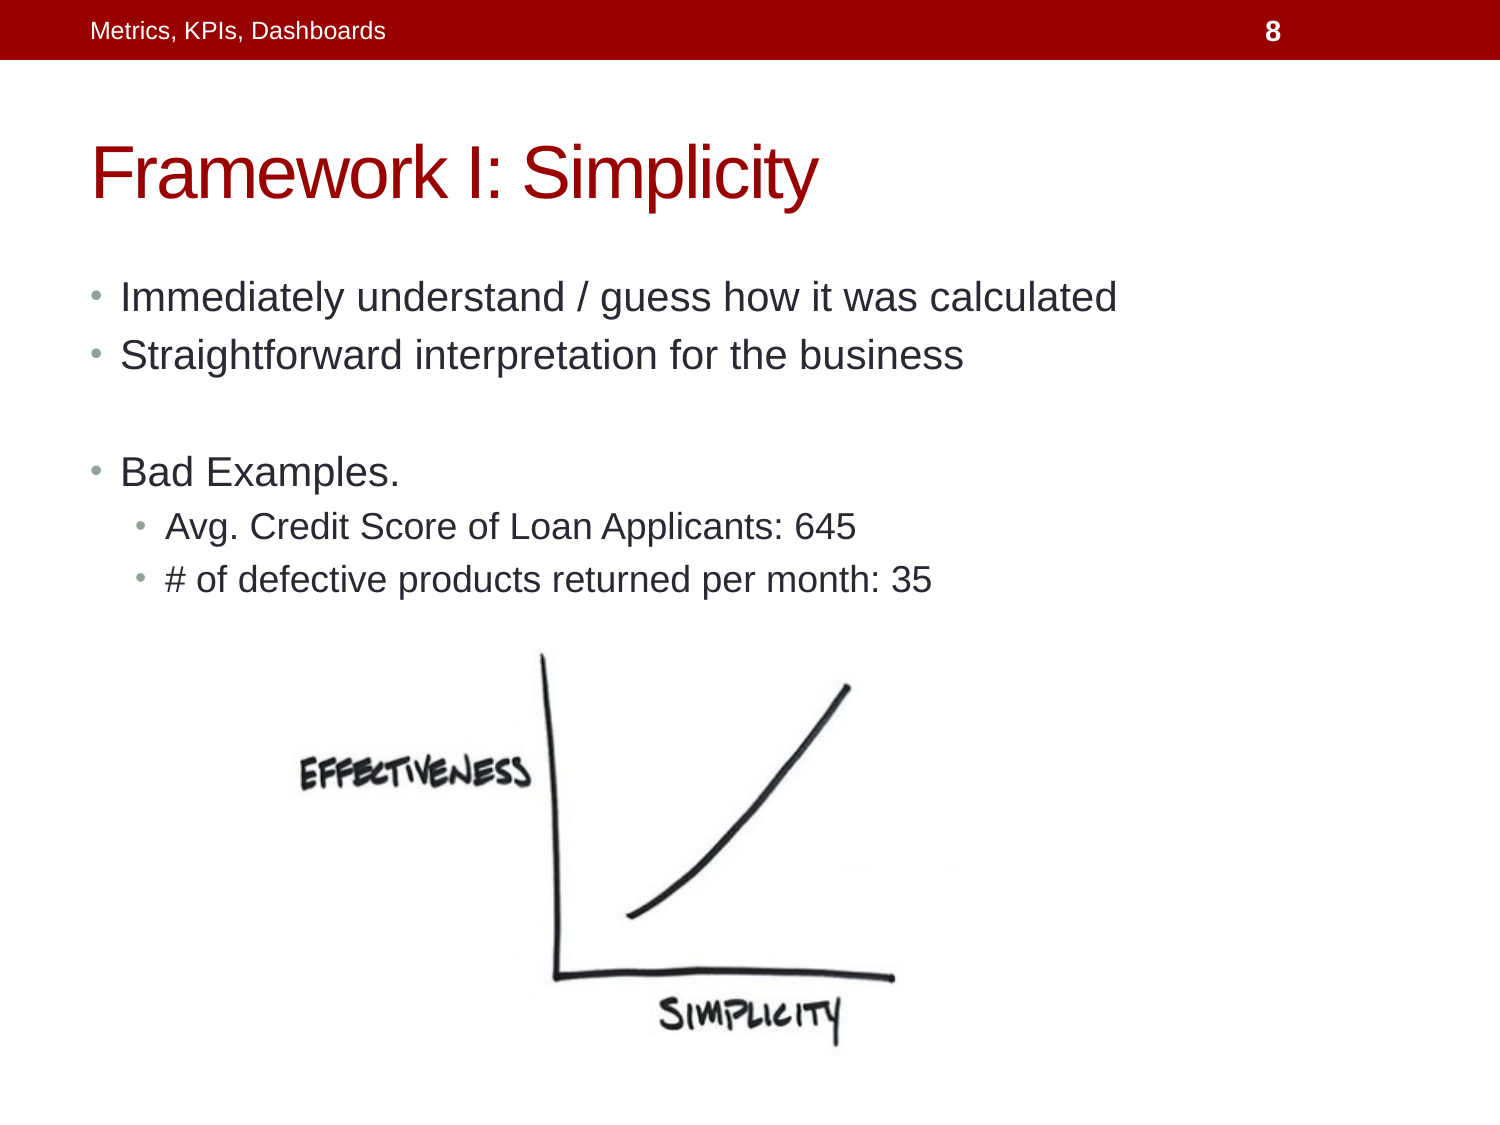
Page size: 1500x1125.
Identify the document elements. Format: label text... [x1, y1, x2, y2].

slide_number 8 [1250, 3, 1425, 57]
slide_number Metrics, KPIs, Dashboards [75, 3, 550, 57]
title Framework I: Simplicity [75, 87, 1425, 250]
list Immediately understand / guess how it was calculated Straightforward interpretation for the business Bad Examples. Avg. Credit Score of Loan Applicants: 645 # of defective products returned per month: 35 [75, 262, 1425, 1063]
picture [254, 626, 981, 1063]
